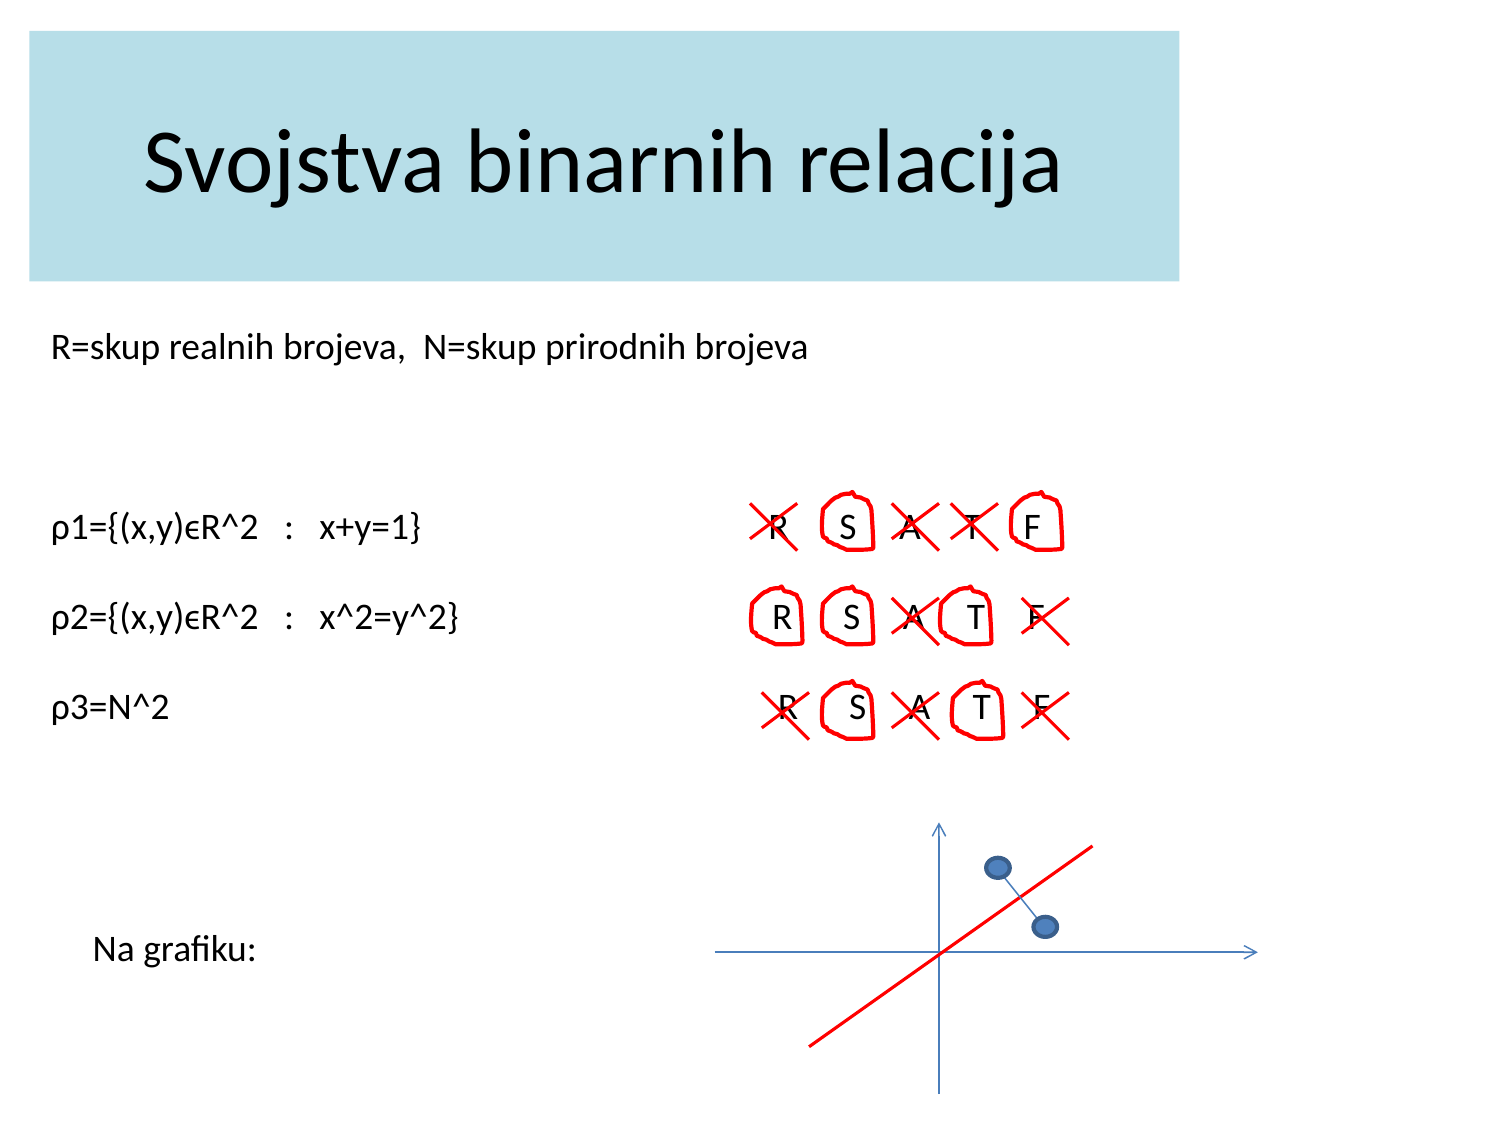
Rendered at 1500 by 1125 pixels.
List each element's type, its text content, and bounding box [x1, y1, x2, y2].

text_box Na grafiku: [77, 916, 273, 977]
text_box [1021, 597, 1070, 646]
text_box [819, 678, 876, 741]
text_box [1008, 489, 1065, 552]
text_box [819, 489, 876, 552]
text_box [808, 845, 1093, 1047]
text_box [942, 584, 994, 647]
text_box R=skup realnih brojeva, N=skup prirodnih brojeva ρ1={(x,y)ϵR^2 : x+y=1} R S A T F ρ2={(x,y)ϵR^2 : x^2=y^2} R S A T F ρ3=N^2 R S A T F [36, 314, 1067, 915]
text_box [950, 503, 999, 551]
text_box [1021, 692, 1070, 740]
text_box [891, 503, 940, 551]
text_box [949, 678, 1006, 741]
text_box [891, 692, 940, 740]
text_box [891, 597, 940, 646]
text_box [819, 584, 876, 647]
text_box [997, 869, 1046, 929]
text_box [748, 584, 805, 647]
text_box Svojstva binarnih relacija [29, 30, 1180, 282]
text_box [761, 692, 810, 740]
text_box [749, 503, 798, 551]
